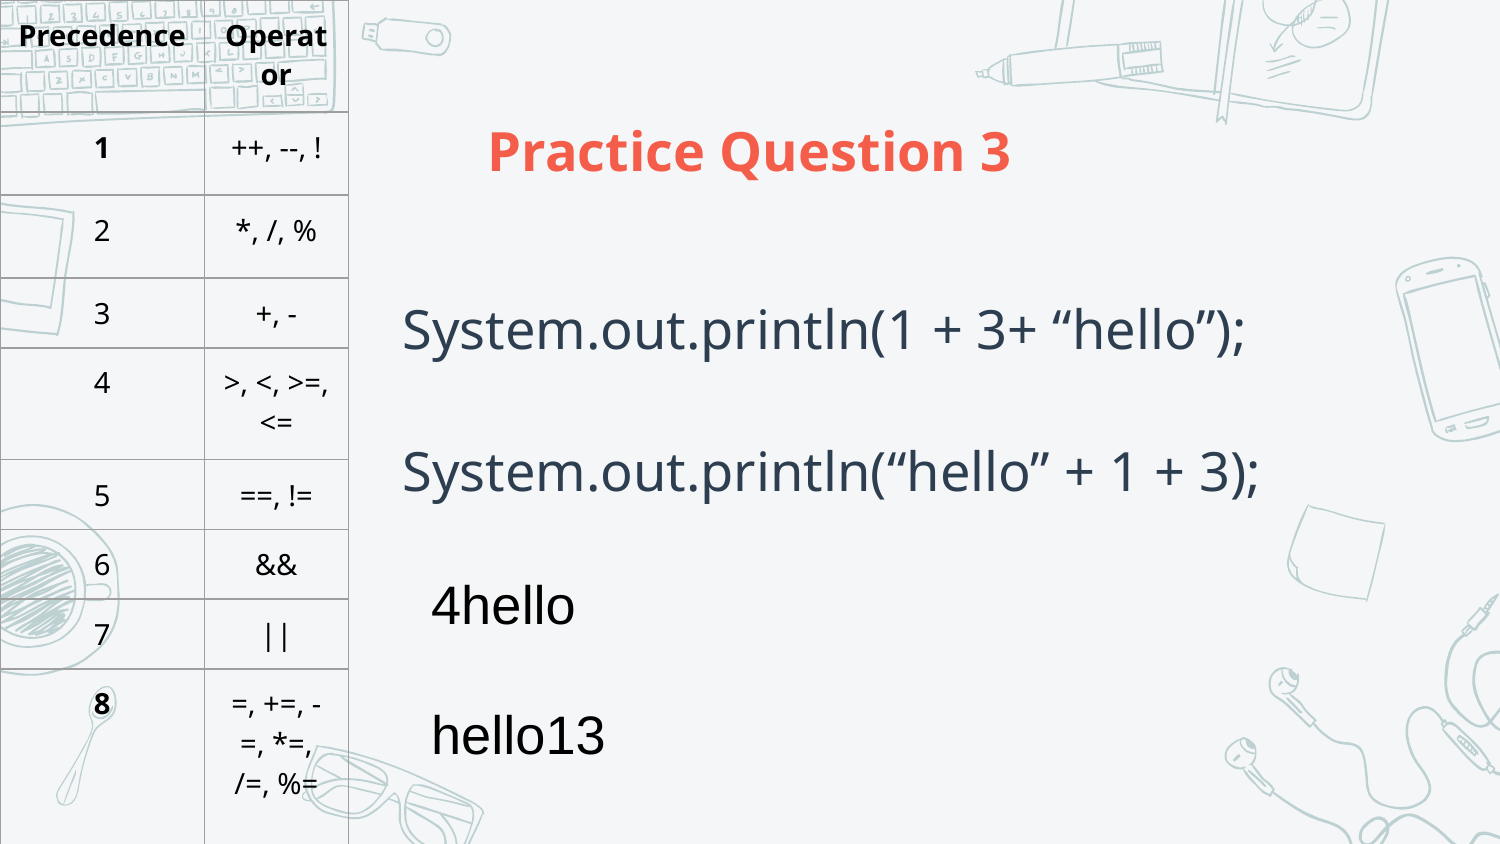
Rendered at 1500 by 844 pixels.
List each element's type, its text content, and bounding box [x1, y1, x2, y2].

table_cell *, /, % [205, 196, 348, 277]
table_cell 4 [1, 349, 204, 459]
table_cell 3 [1, 279, 204, 347]
table_cell +, - [205, 279, 348, 347]
title Practice Question 3 [349, 102, 1315, 198]
table_header Precedence [1, 1, 204, 111]
table_header Operator [205, 1, 348, 111]
table_cell 1 [1, 113, 204, 194]
list 4hello hello13 [415, 490, 1471, 774]
table_cell || [205, 600, 348, 668]
table_cell 8 [1, 670, 204, 844]
table_cell >, <, >=, <= [205, 349, 348, 459]
table_cell && [205, 530, 348, 598]
table_cell 6 [1, 530, 204, 598]
table_cell =, +=, -=, *=, /=, %= [205, 670, 348, 844]
table_cell ++, --, ! [205, 113, 348, 194]
table_cell 2 [1, 196, 204, 277]
table_cell ==, != [205, 460, 348, 529]
table_cell 5 [1, 460, 204, 529]
list System.out.println(1 + 3+ “hello”); System.out.println(“hello” + 1 + 3); [387, 215, 1442, 499]
table_cell 7 [1, 600, 204, 668]
